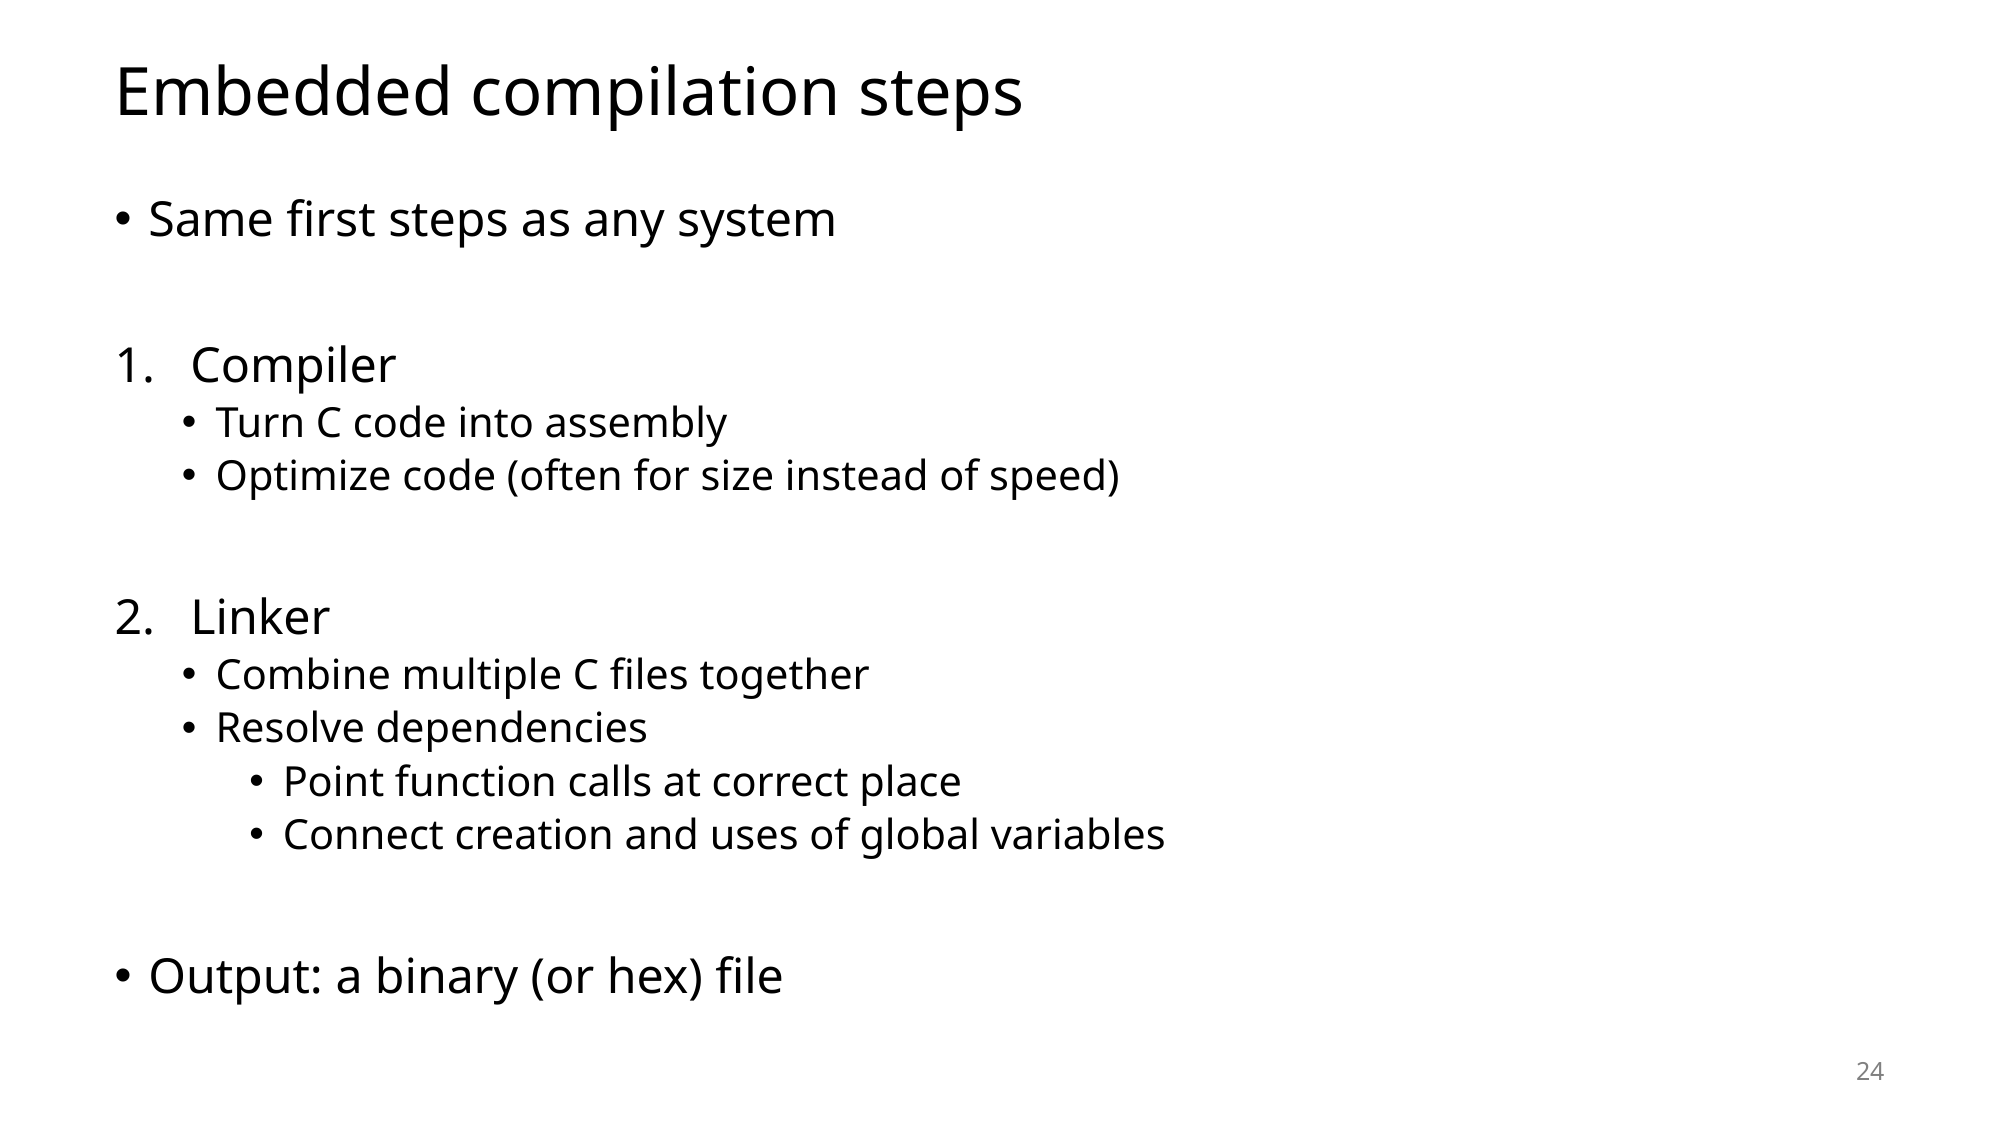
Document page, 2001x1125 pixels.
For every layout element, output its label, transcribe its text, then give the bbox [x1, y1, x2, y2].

list Same first steps as any system Compiler Turn C code into assembly Optimize code (often for size instead of speed) Linker Combine multiple C files together Resolve dependencies Point function calls at correct place Connect creation and uses of global variables Output: a binary (or hex) file [99, 187, 1900, 1013]
title Embedded compilation steps [99, 37, 1900, 150]
slide_number 24 [1749, 1042, 1900, 1103]
